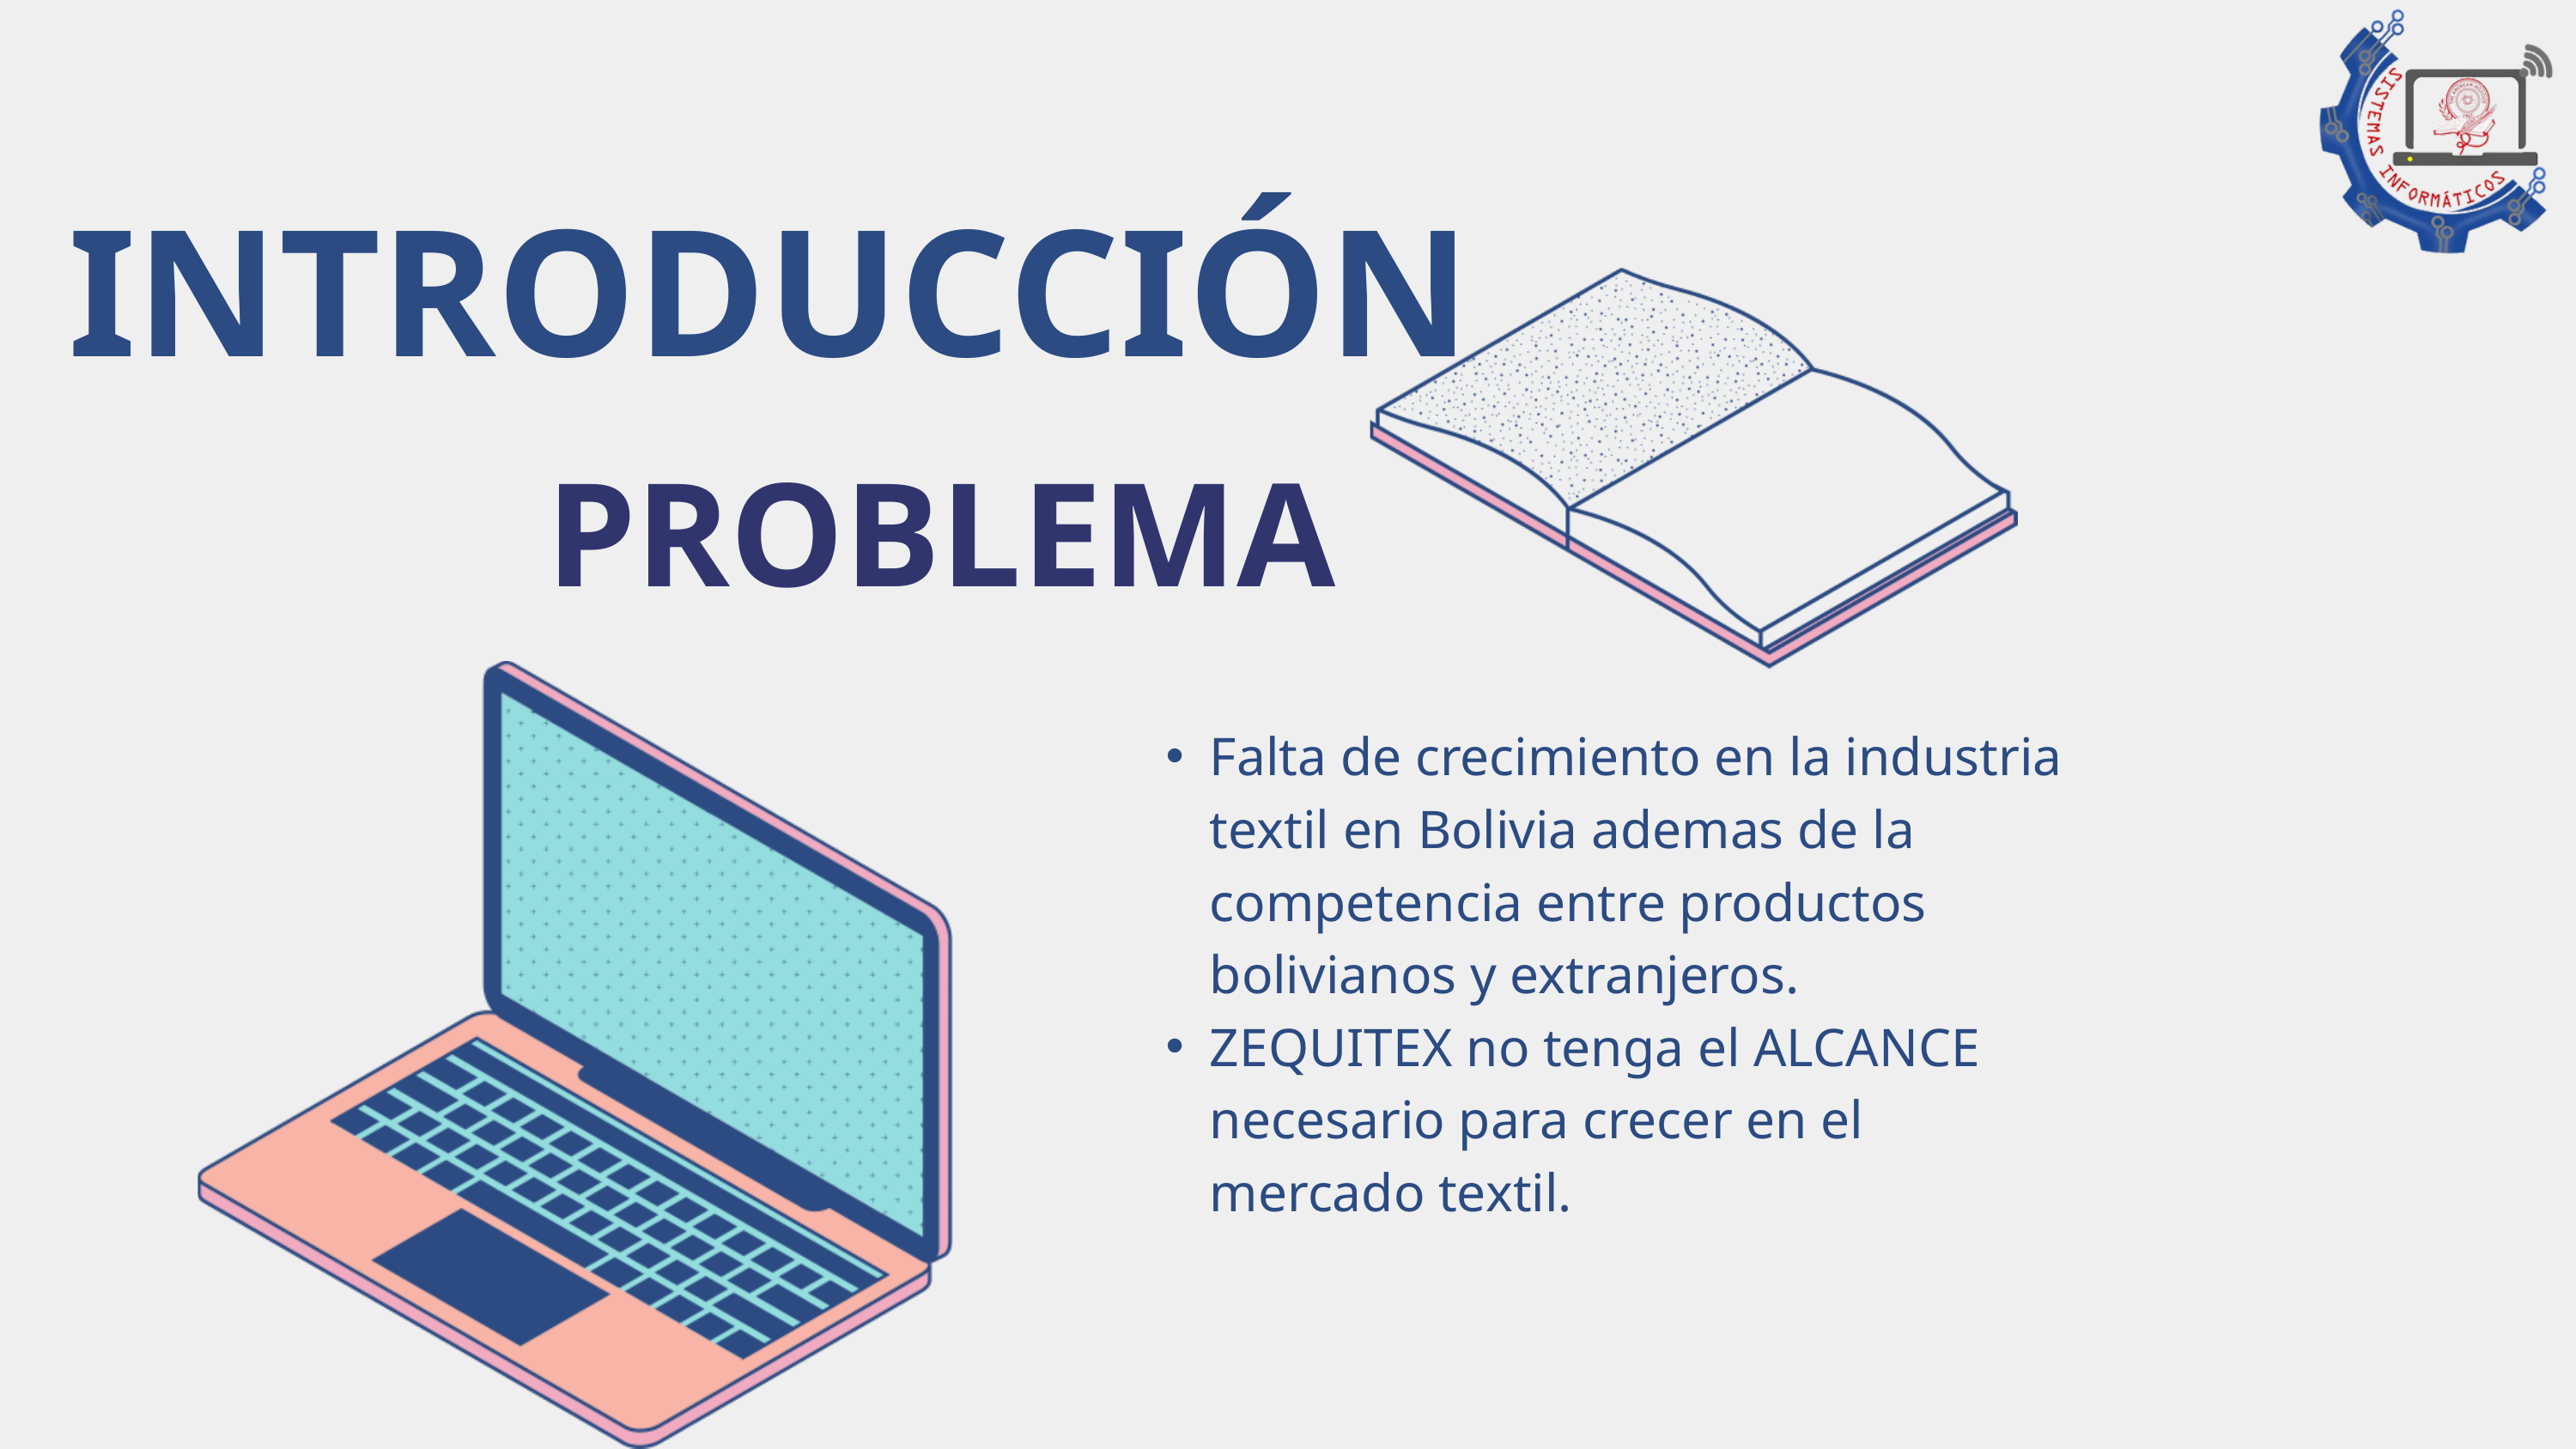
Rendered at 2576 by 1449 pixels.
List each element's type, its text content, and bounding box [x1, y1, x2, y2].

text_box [2304, 0, 2576, 268]
text_box [1370, 268, 2018, 669]
text_box INTRODUCCIÓN [68, 180, 1631, 392]
text_box Falta de crecimiento en la industria textil en Bolivia ademas de la competencia entre productos bolivianos y extranjeros. ZEQUITEX no tenga el ALCANCE necesario para crecer en el mercado textil. [1121, 713, 2081, 1222]
text_box PROBLEMA [545, 415, 1631, 616]
text_box [197, 661, 953, 1449]
